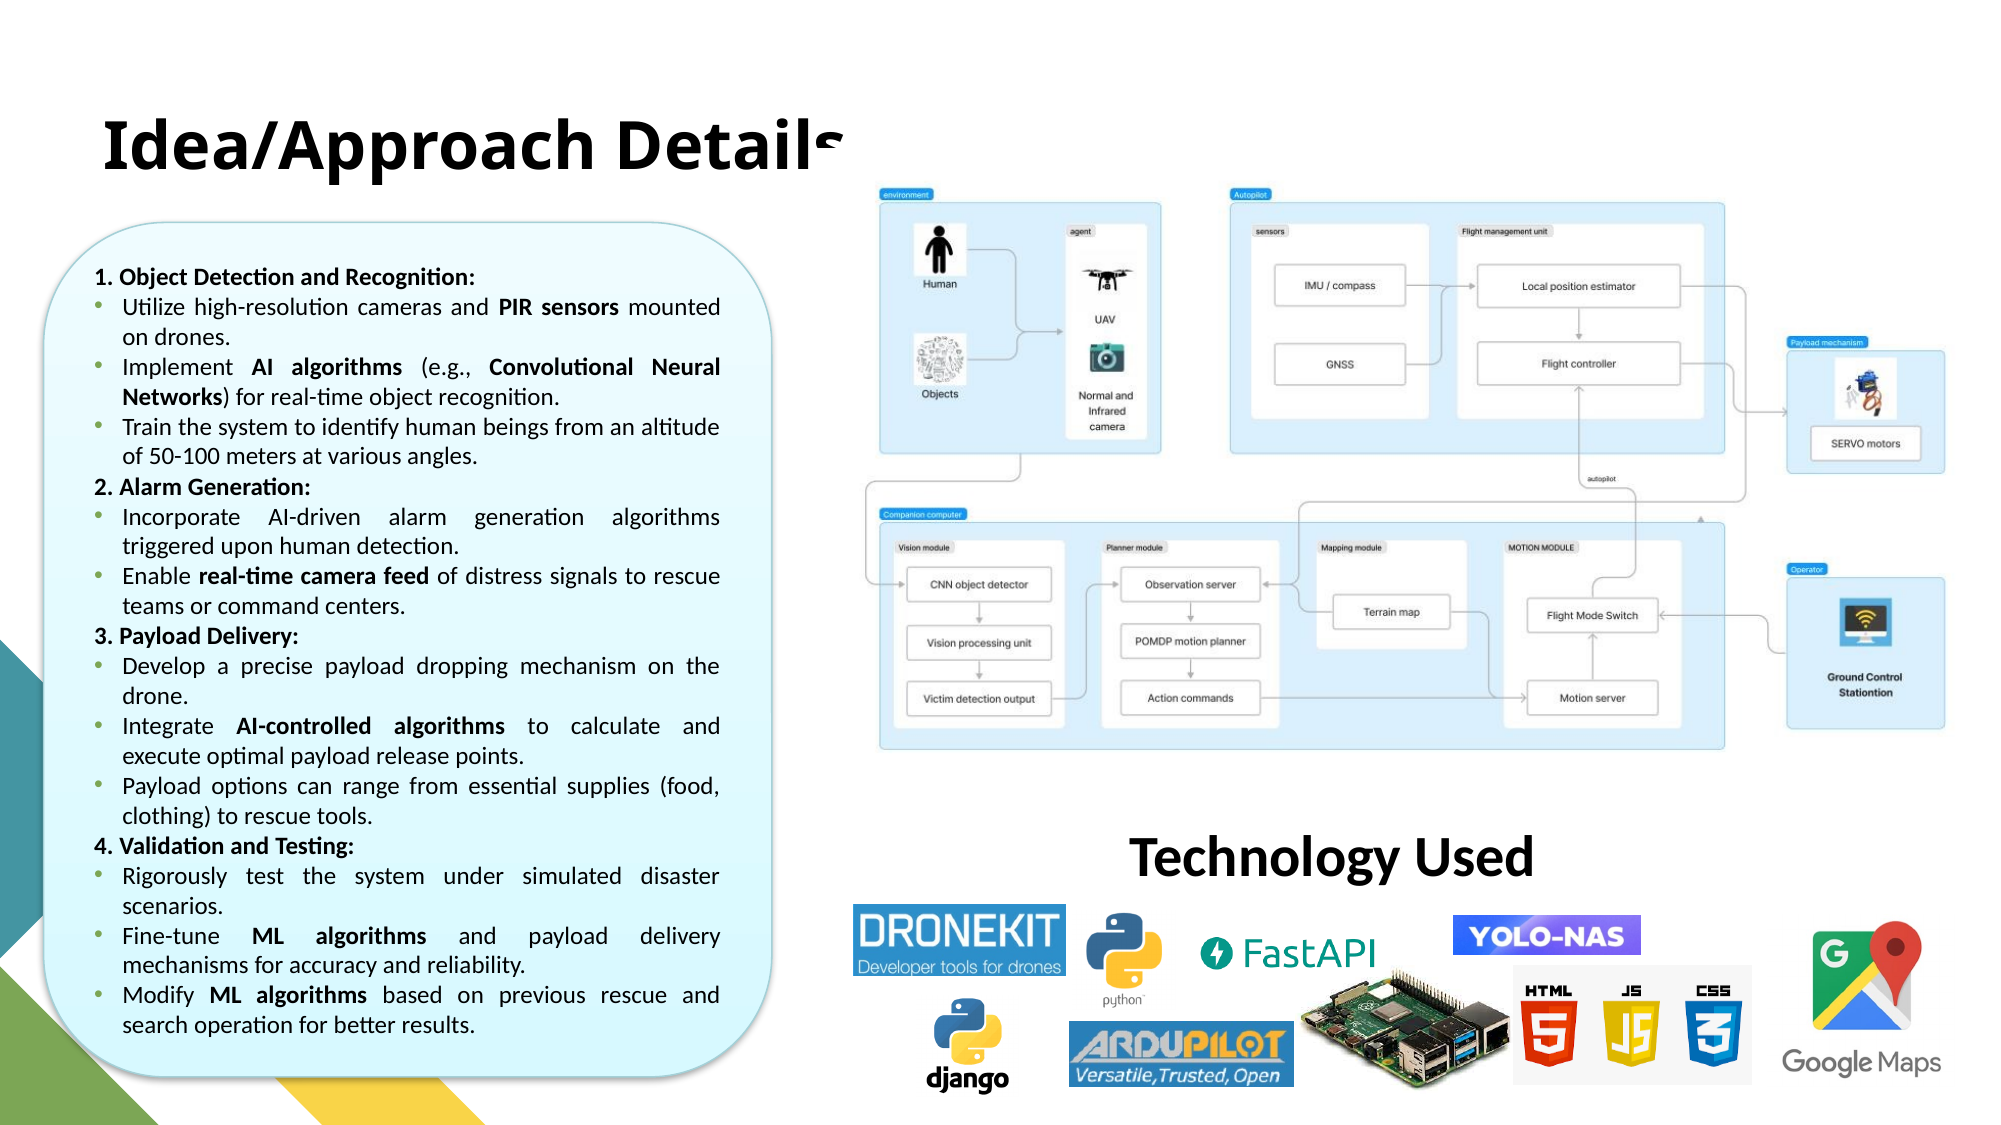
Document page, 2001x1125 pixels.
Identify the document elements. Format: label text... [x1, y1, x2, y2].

picture [916, 995, 1019, 1097]
picture [1069, 929, 1754, 1095]
picture [1767, 914, 1955, 1087]
text_box Technology Used [1105, 813, 1560, 895]
picture [853, 904, 1066, 976]
picture [810, 148, 2000, 805]
title Idea/Approach Details [103, 90, 876, 185]
picture [1453, 914, 1641, 956]
text_box 1. Object Detection and Recognition: Utilize high-resolution cameras and PIR sensors mounted on drones. Implement AI algorithms (e.g., Convolutional Neural Networks) for real-time object recognition. Train the system to identify human beings from an altitude of 50-100 meters at various angles. 2. Alarm Generation: Incorporate AI-driven alarm generation algorithms triggered upon human detection. Enable real-time camera feed of distress signals to rescue teams or command centers. 3. Payload Delivery: Develop a precise payload dropping mechanism on the drone. Integrate AI-controlled algorithms to calculate and execute optimal payload release points. Payload options can range from essential supplies (food, clothing) to rescue tools. 4. Validation and Testing: Rigorously test the system under simulated disaster scenarios. Fine-tune ML algorithms and payload delivery mechanisms for accuracy and reliability. Modify ML algorithms based on previous rescue and search operation for better results. [42, 221, 773, 1078]
picture [1072, 910, 1176, 1010]
